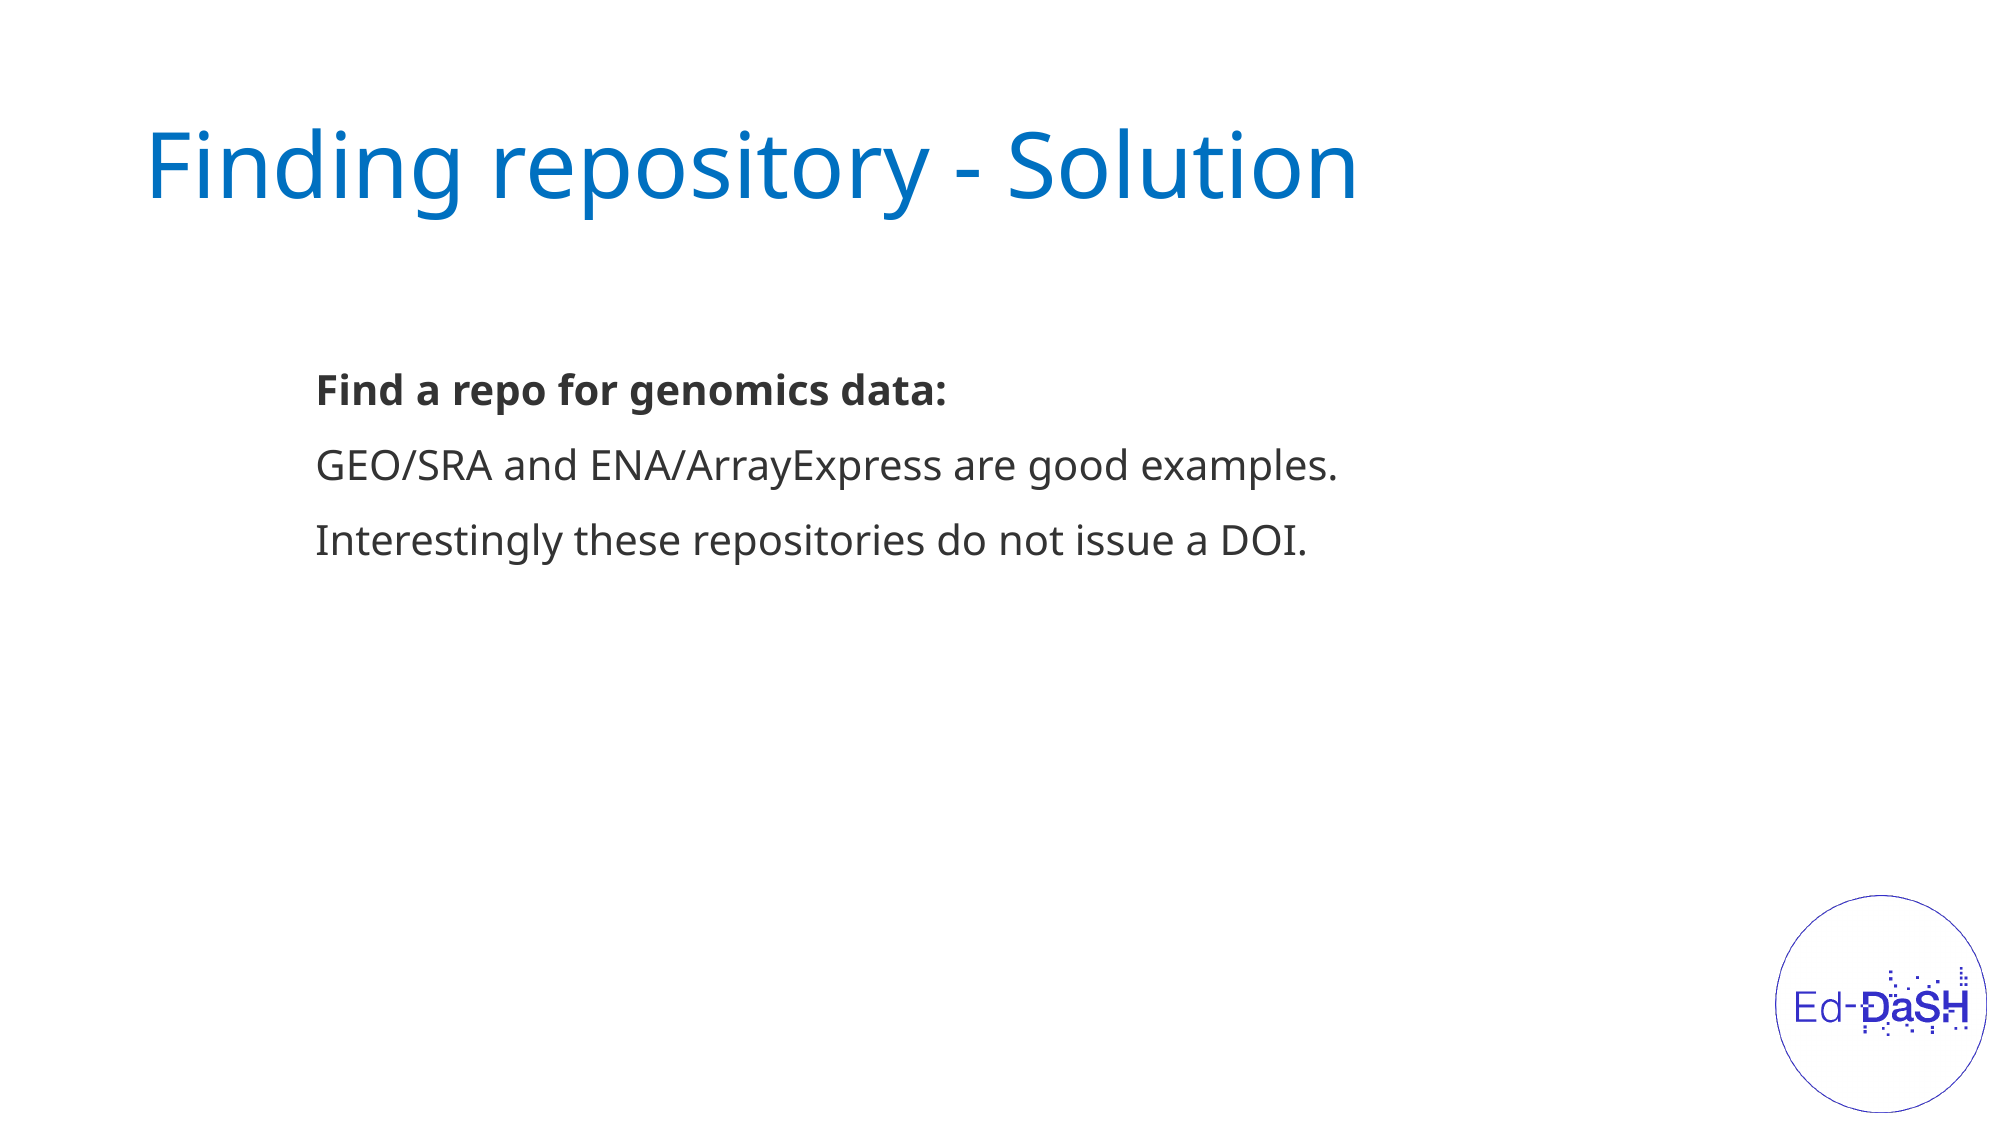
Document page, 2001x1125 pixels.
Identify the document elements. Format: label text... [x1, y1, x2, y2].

title Finding repository - Solution [136, 59, 1863, 278]
picture [1775, 895, 1987, 1113]
text_box Find a repo for genomics data: GEO/SRA and ENA/ArrayExpress are good examples. Interestingly these repositories do not issue a DOI. [307, 331, 1565, 572]
